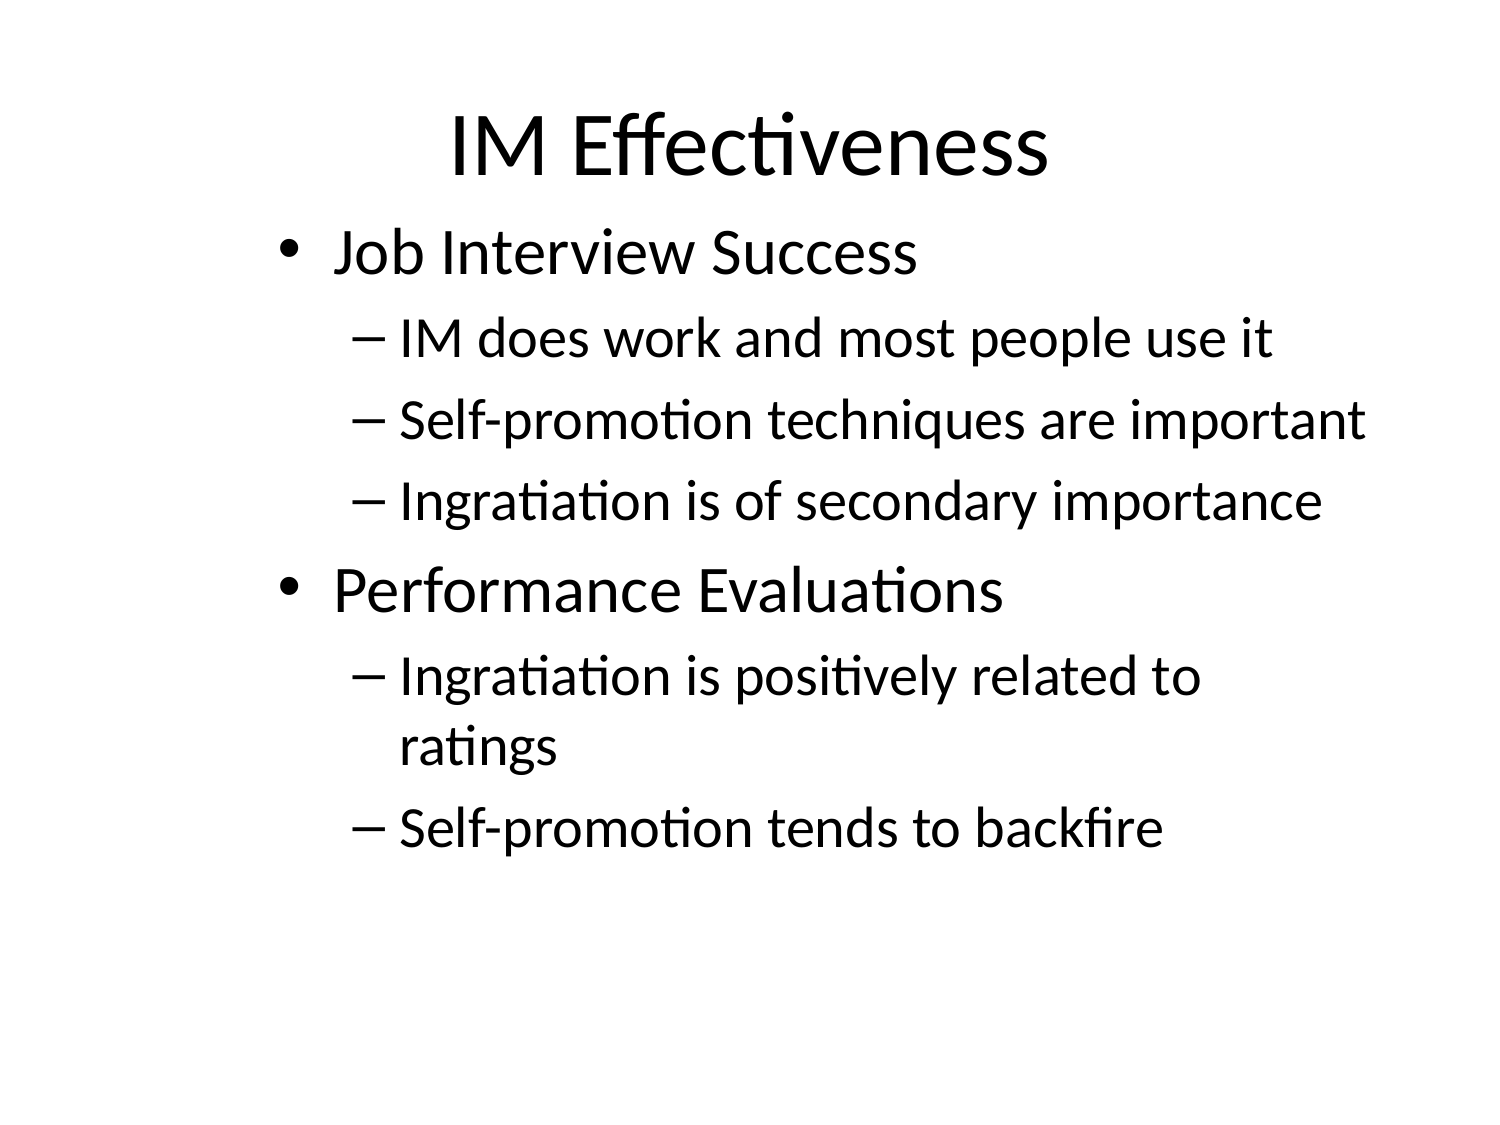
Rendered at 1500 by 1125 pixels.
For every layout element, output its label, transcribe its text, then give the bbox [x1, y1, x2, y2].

list Job Interview Success IM does work and most people use it Self-promotion techniques are important Ingratiation is of secondary importance Performance Evaluations Ingratiation is positively related to ratings Self-promotion tends to backfire [262, 200, 1388, 1038]
title IM Effectiveness [75, 45, 1425, 233]
